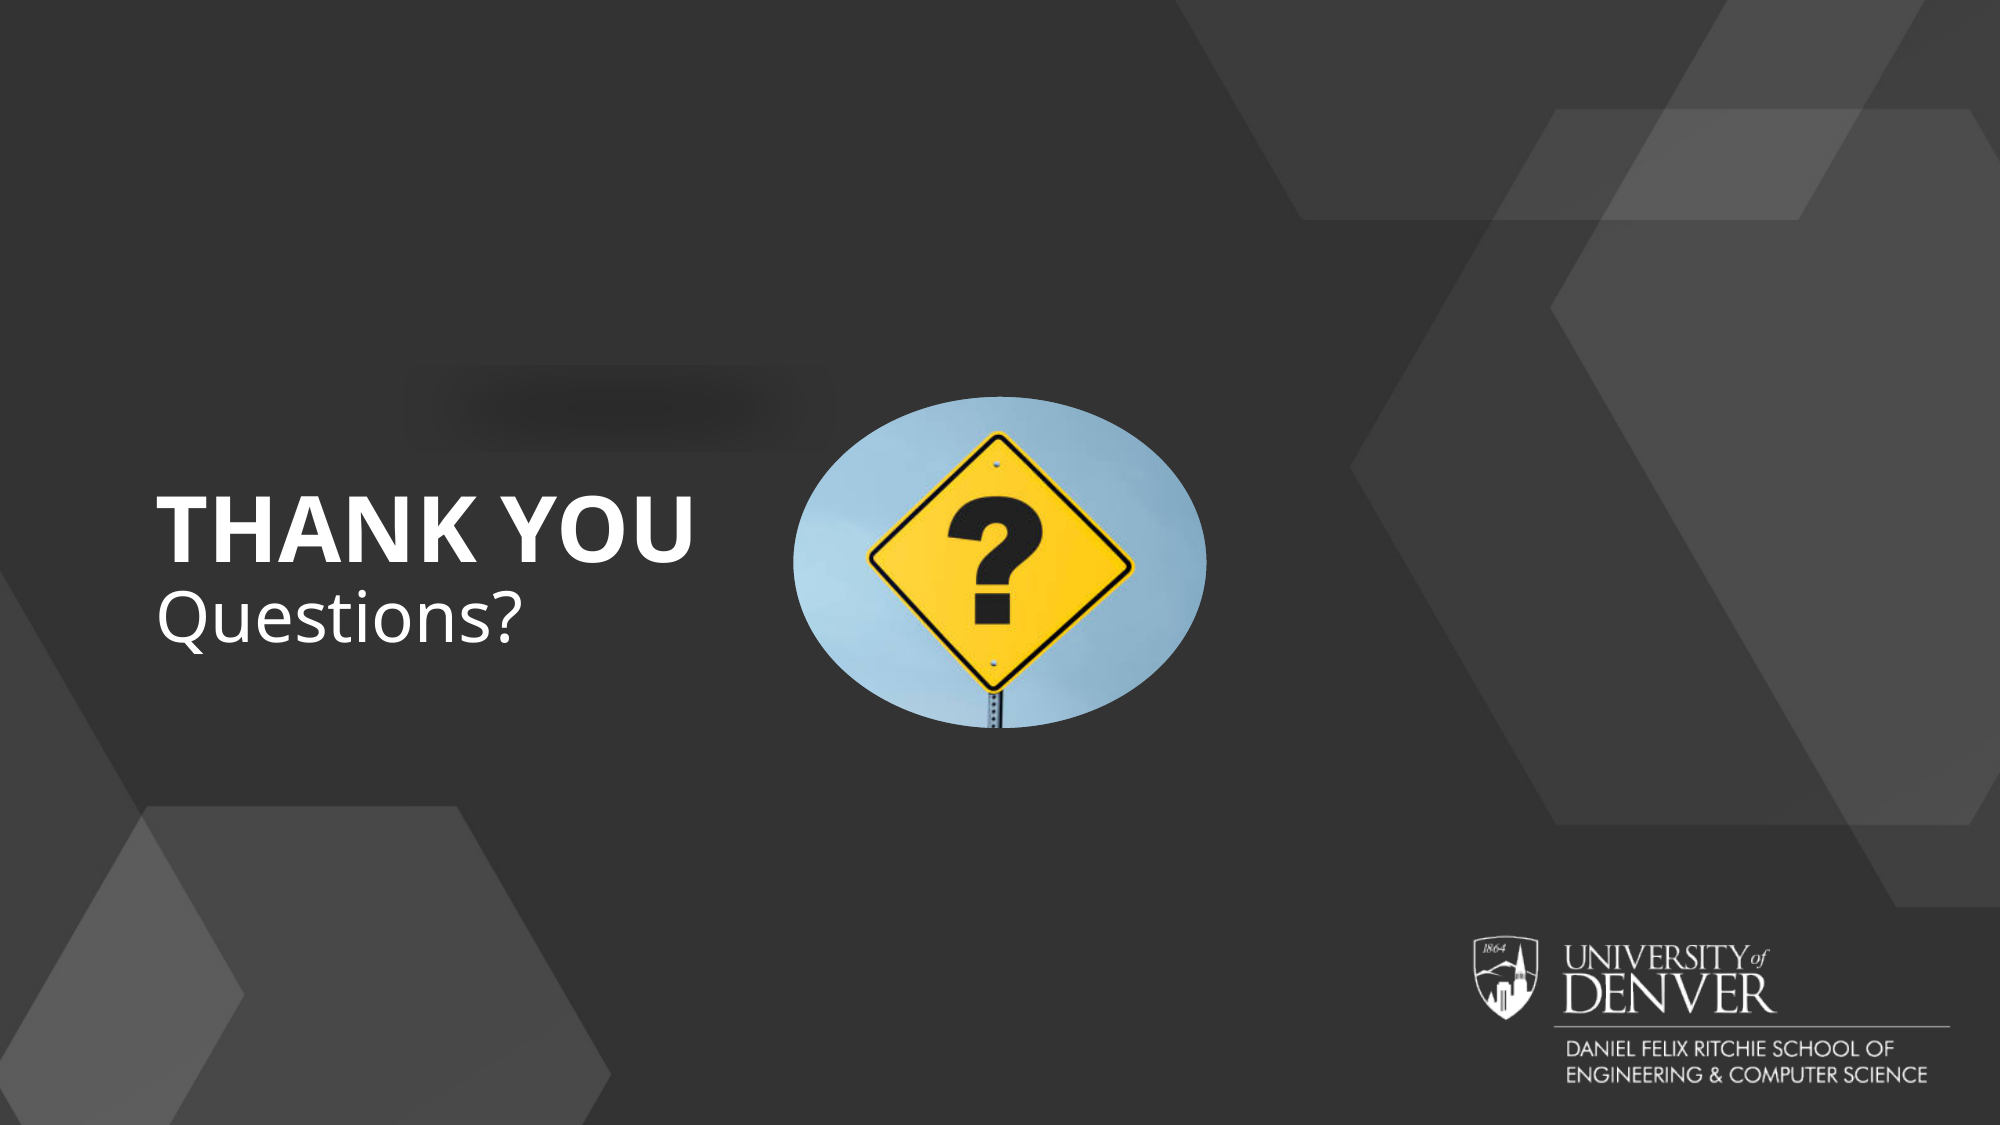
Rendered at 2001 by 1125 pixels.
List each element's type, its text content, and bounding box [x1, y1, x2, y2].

picture [0, 0, 2000, 1125]
list Questions? [140, 564, 1505, 833]
title THANK YOU [140, 193, 1505, 564]
